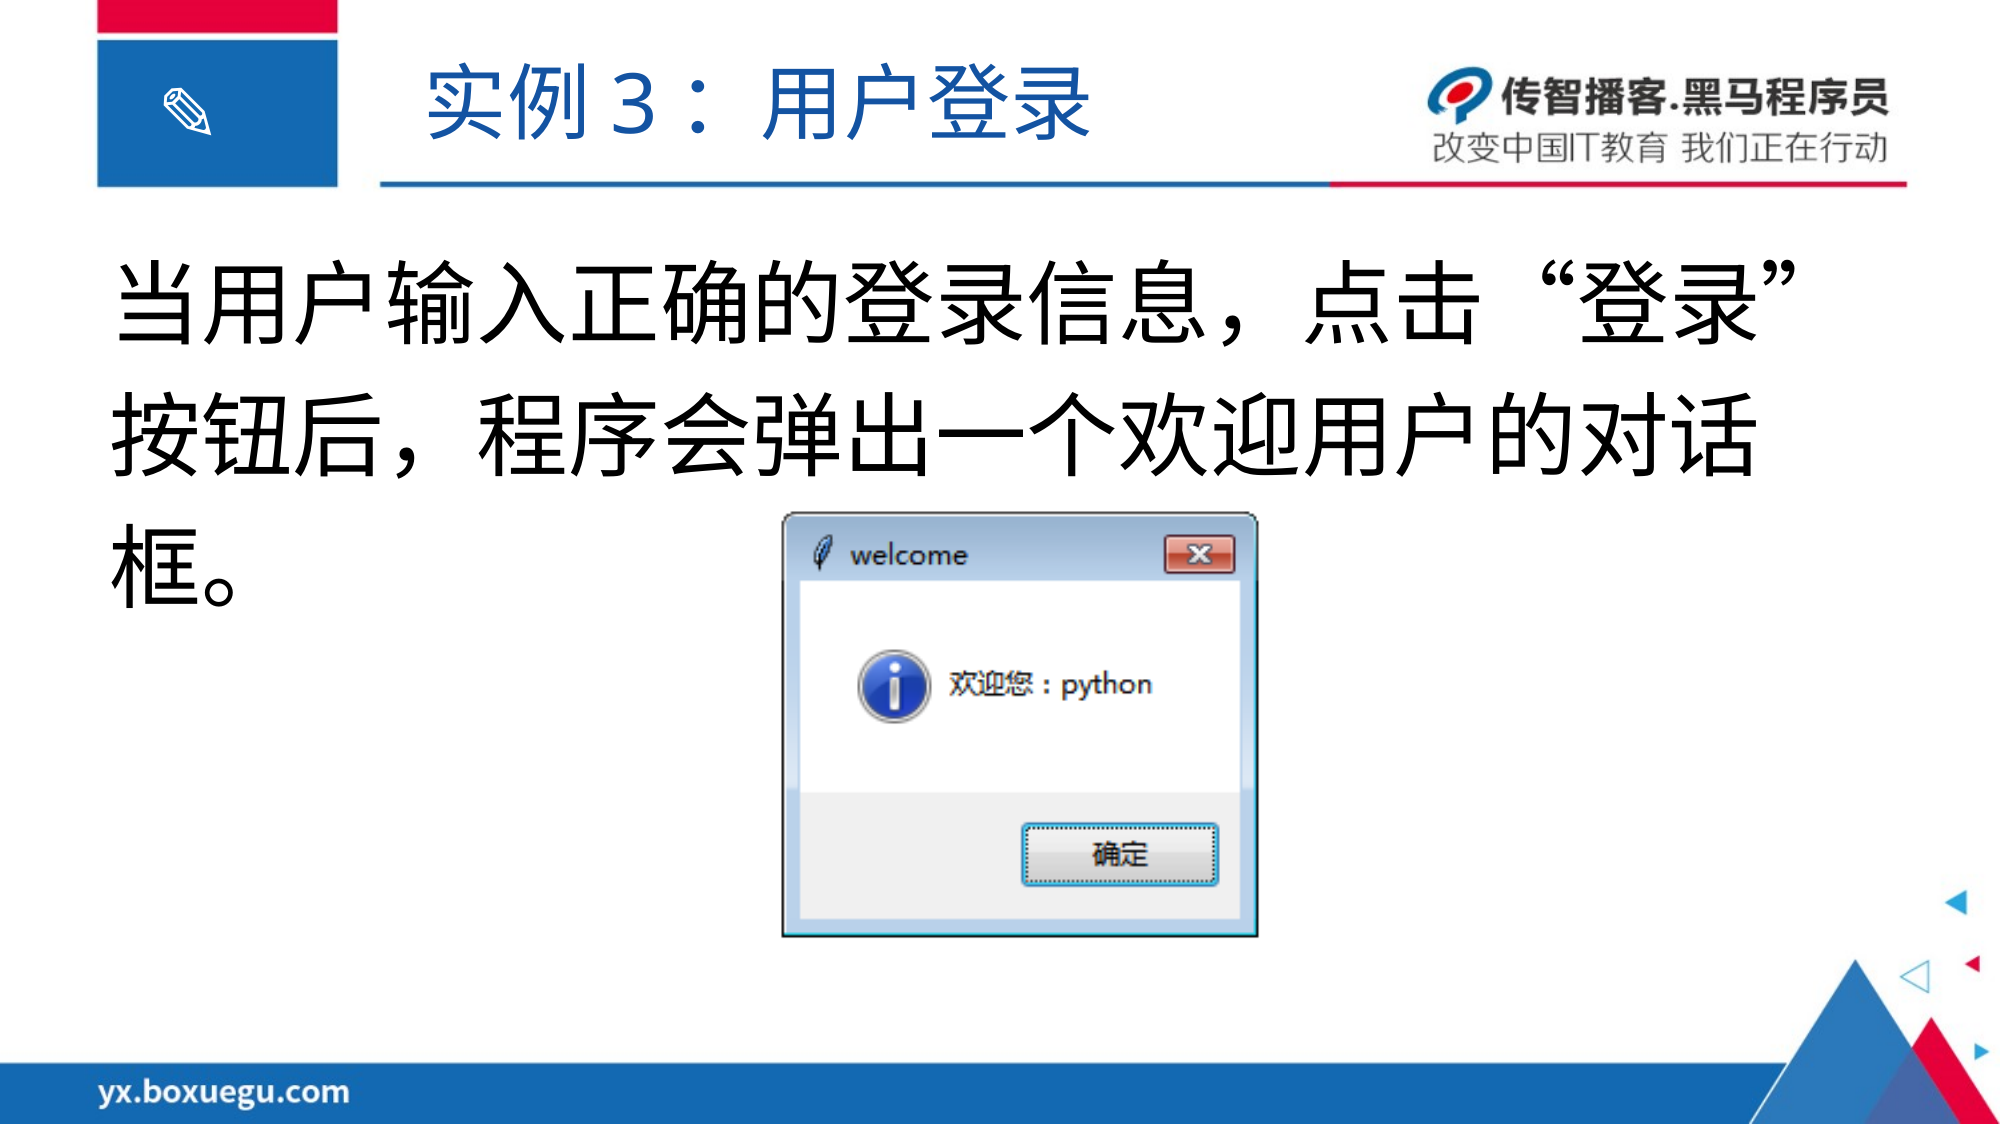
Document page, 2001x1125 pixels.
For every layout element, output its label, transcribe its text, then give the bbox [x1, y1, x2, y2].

picture [0, 0, 2000, 1124]
text_box 当用户输入正确的登录信息，点击“登录”按钮后，程序会弹出一个欢迎用户的对话框。 [94, 216, 1912, 628]
text_box 实例3：用户登录 [409, 43, 1292, 158]
